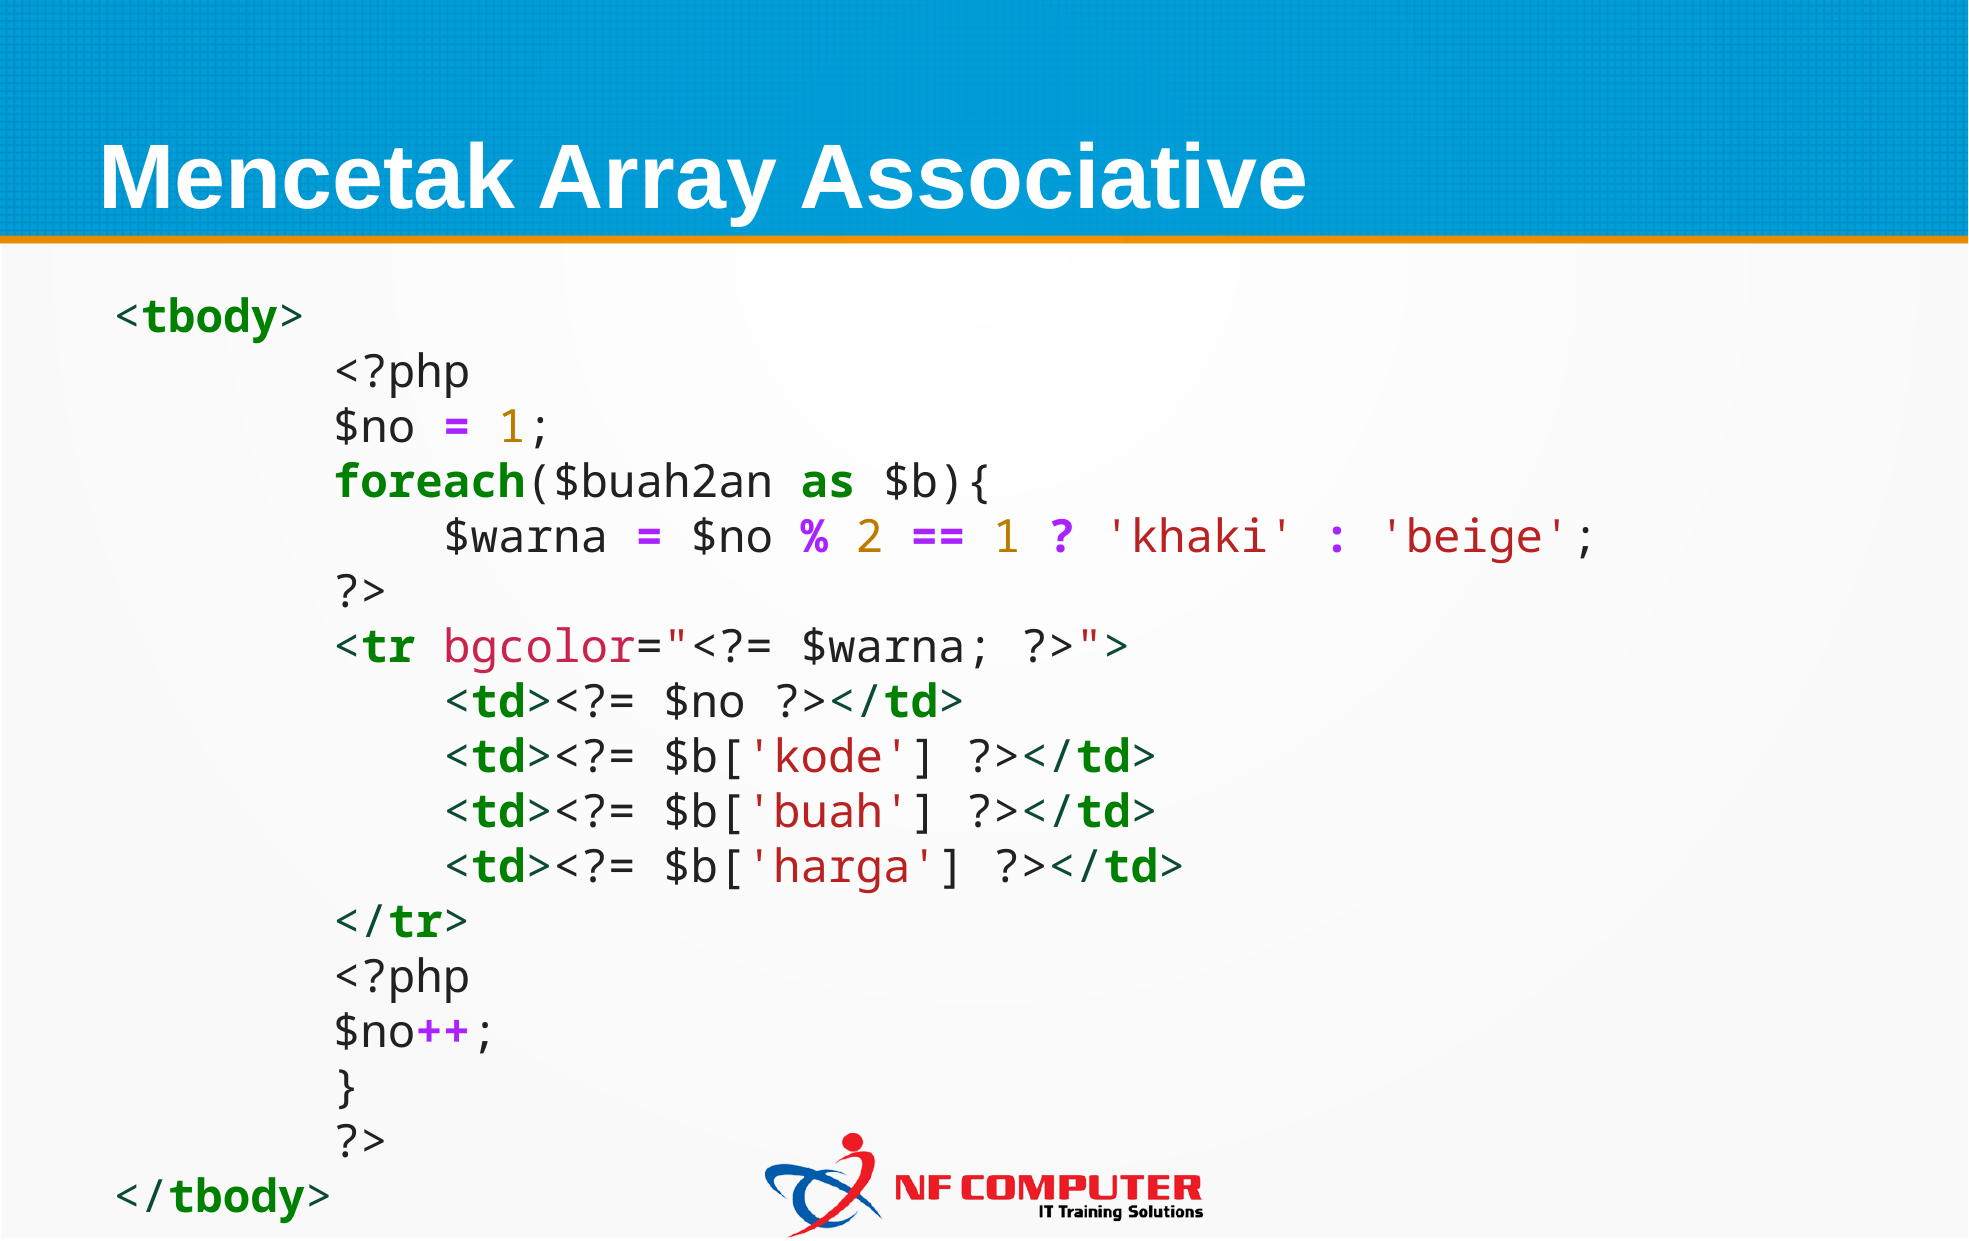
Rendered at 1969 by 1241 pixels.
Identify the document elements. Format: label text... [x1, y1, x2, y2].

text_box Mencetak Array Associative [98, 19, 1870, 227]
picture [0, 236, 1969, 1241]
text_box <tbody> <?php $no = 1; foreach($buah2an as $b){ $warna = $no % 2 == 1 ? 'khaki' : 'beige'; ?> <tr bgcolor="<?= $warna; ?>"> <td><?= $no ?></td> <td><?= $b['kode'] ?></td> <td><?= $b['buah'] ?></td> <td><?= $b['harga'] ?></td> </tr> <?php $no++; } ?> </tbody> [98, 279, 1870, 1229]
